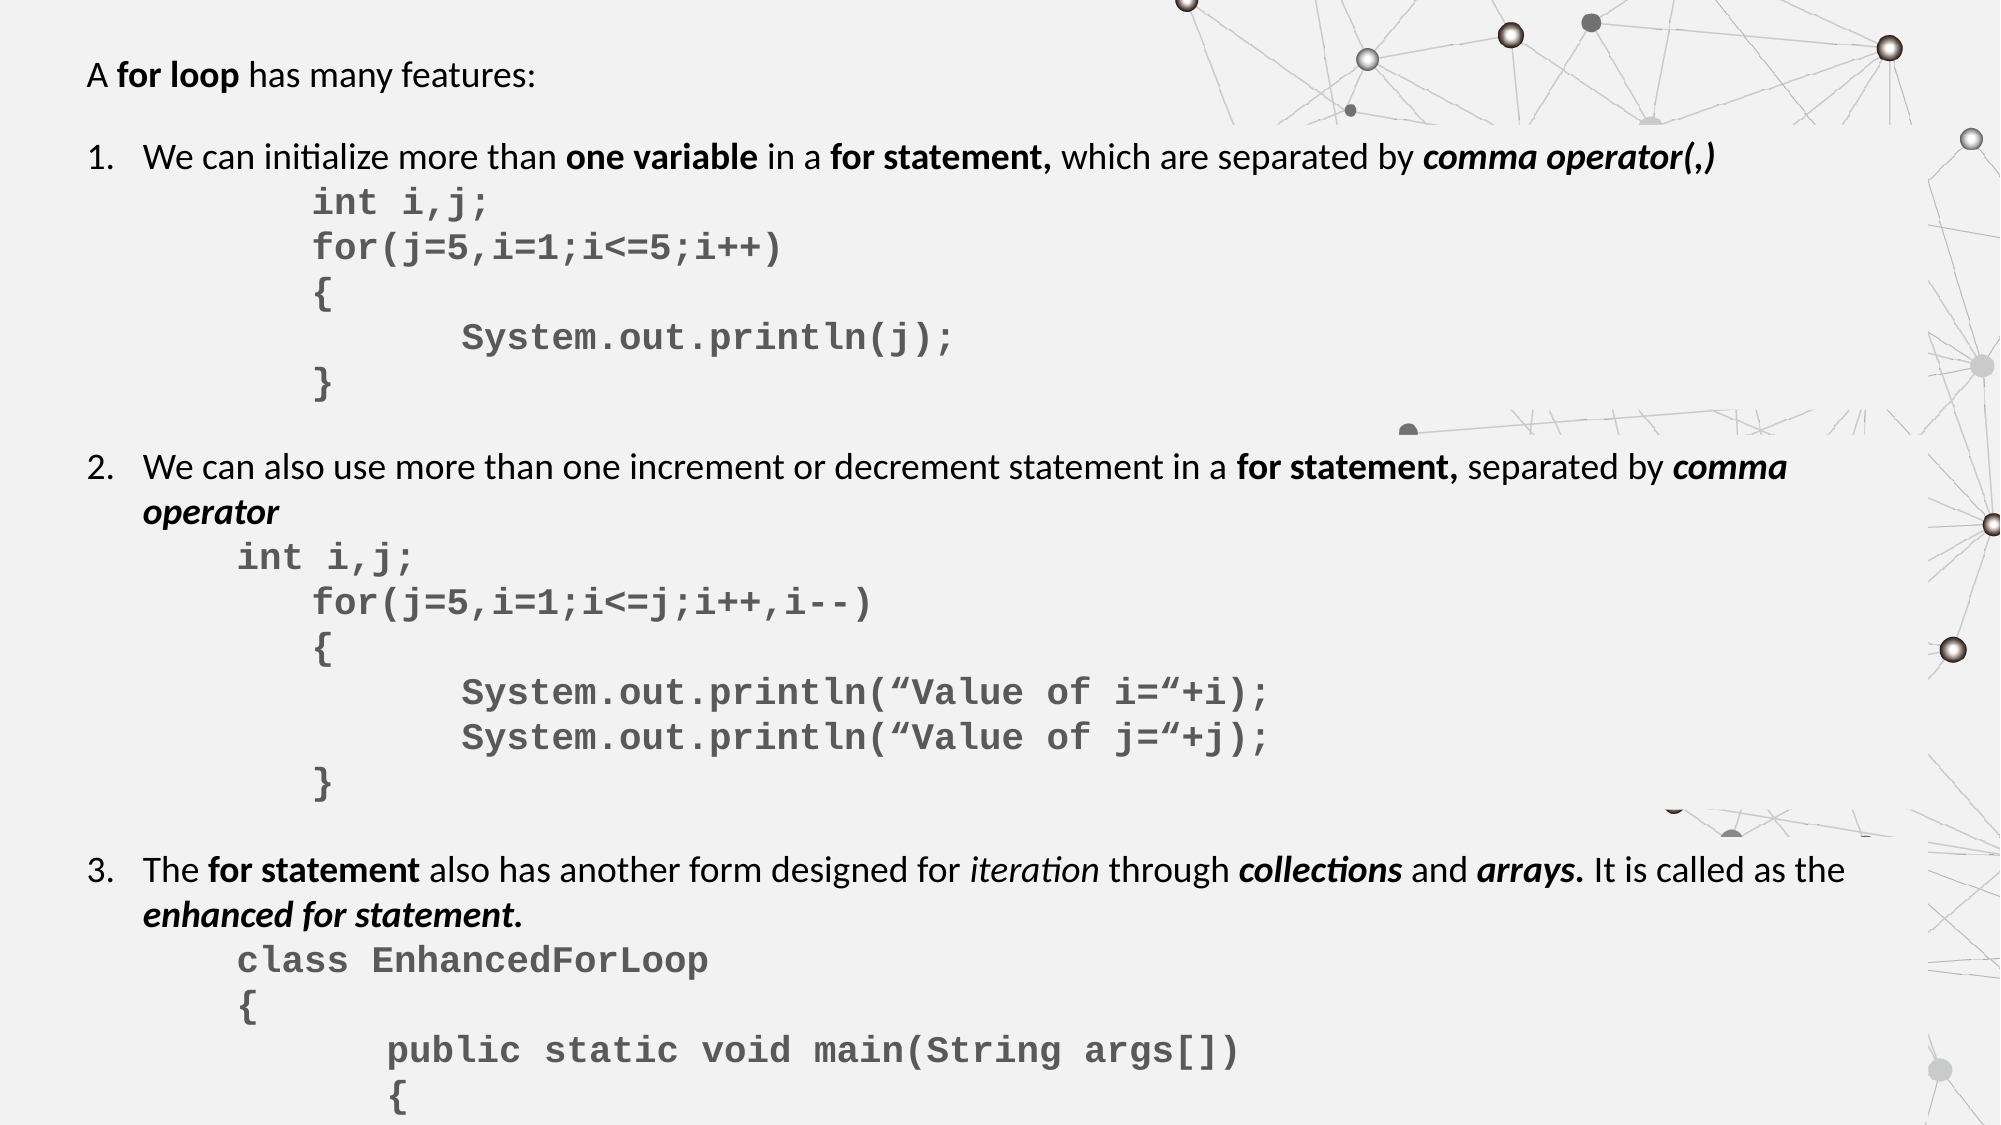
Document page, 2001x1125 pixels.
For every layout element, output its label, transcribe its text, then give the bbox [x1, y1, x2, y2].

text_box A for loop has many features: [71, 42, 874, 102]
text_box We can initialize more than one variable in a for statement, which are separated by comma operator(,) int i,j; for(j=5,i=1;i<=5;i++) { System.out.println(j); } [71, 124, 874, 410]
picture [874, 0, 2000, 1125]
text_box The for statement also has another form designed for iteration through collections and arrays. It is called as the enhanced for statement. class EnhancedForLoop { public static void main(String args[]) { [71, 837, 874, 1122]
text_box We can also use more than one increment or decrement statement in a for statement, separated by comma operator int i,j; for(j=5,i=1;i<=j;i++,i--) { System.out.println(“Value of i=“+i); System.out.println(“Value of j=“+j); } [71, 434, 874, 810]
